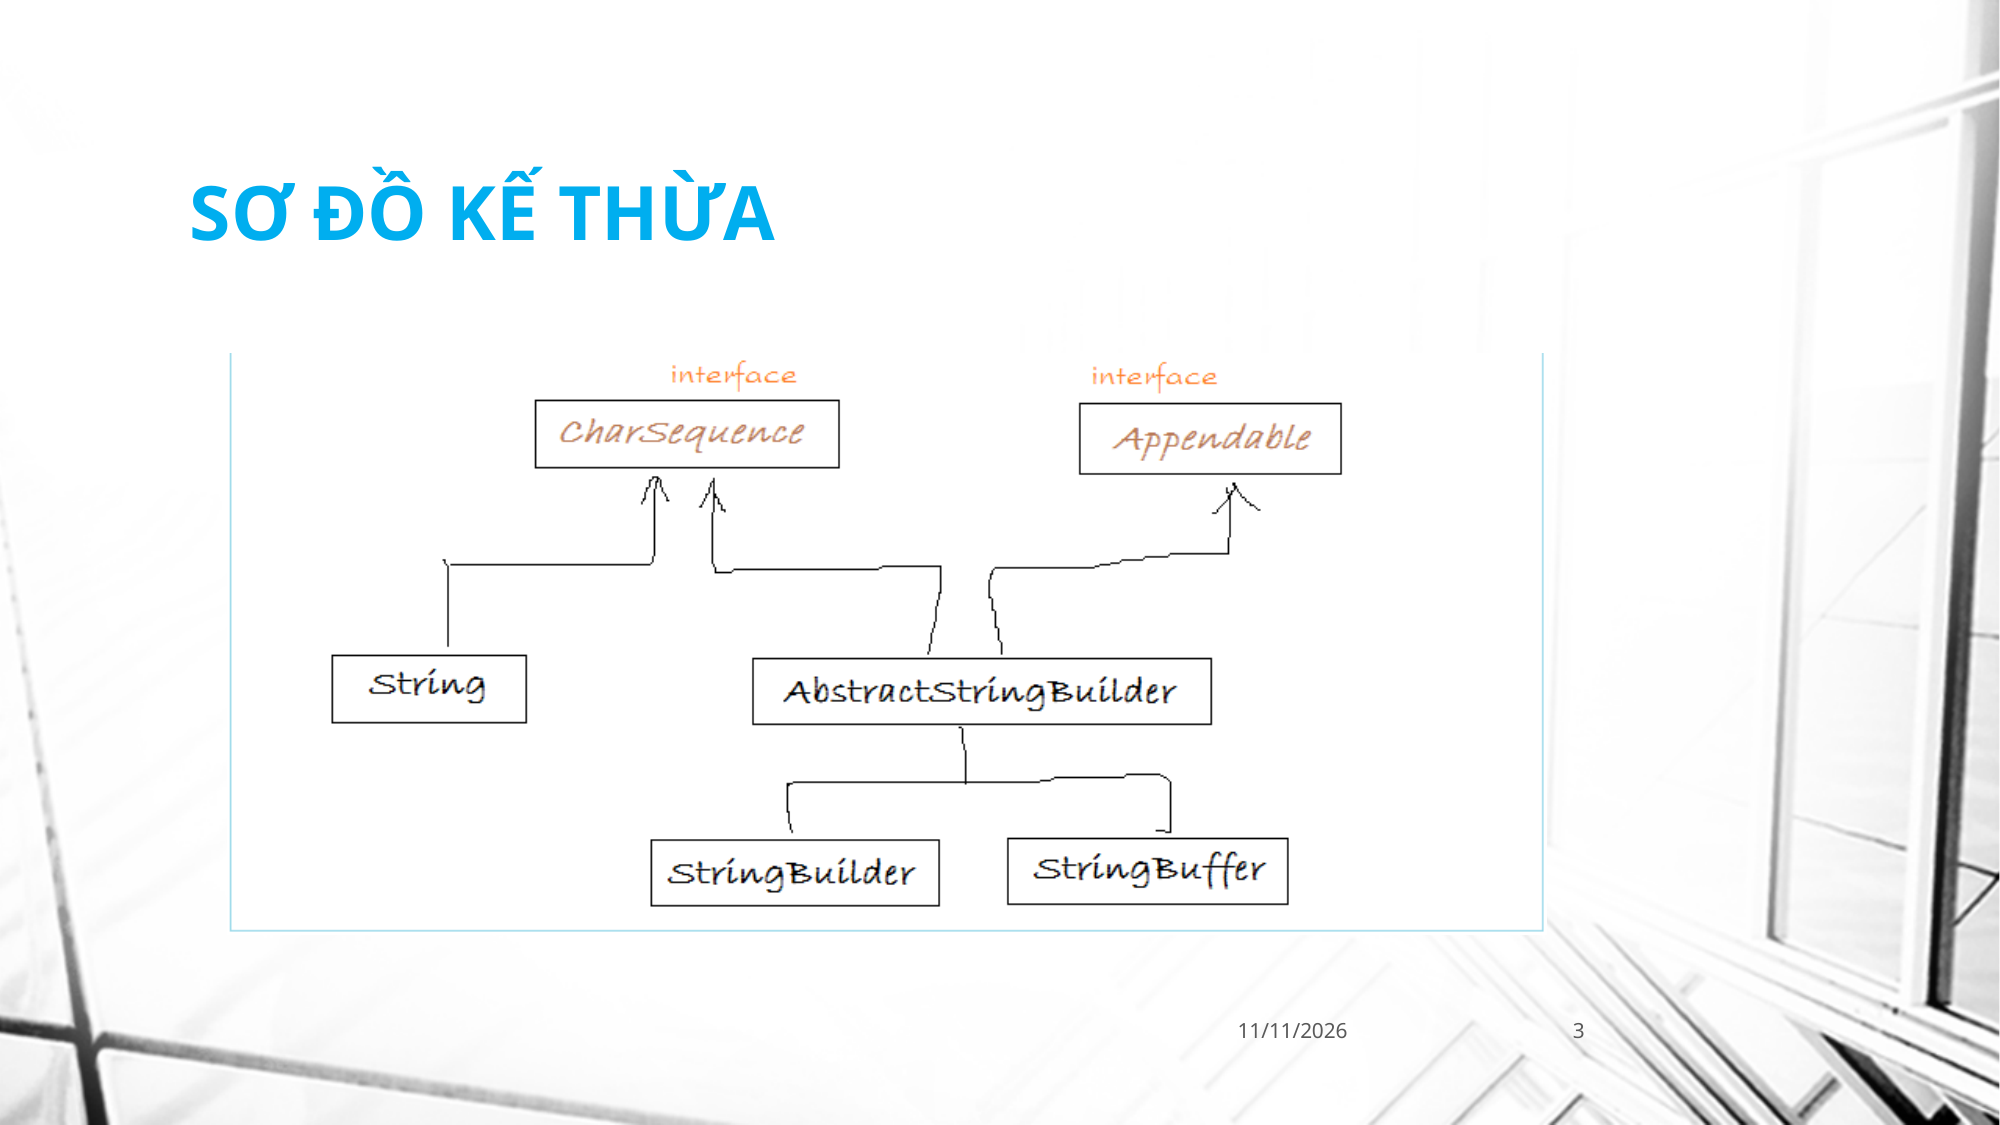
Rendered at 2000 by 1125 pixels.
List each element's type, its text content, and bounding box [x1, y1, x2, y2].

title SƠ ĐỒ KẾ THỪA [174, 87, 1600, 263]
picture [0, 0, 2000, 1125]
slide_number 3 [1399, 1009, 1600, 1055]
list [227, 352, 1547, 935]
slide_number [1137, 1009, 1363, 1055]
